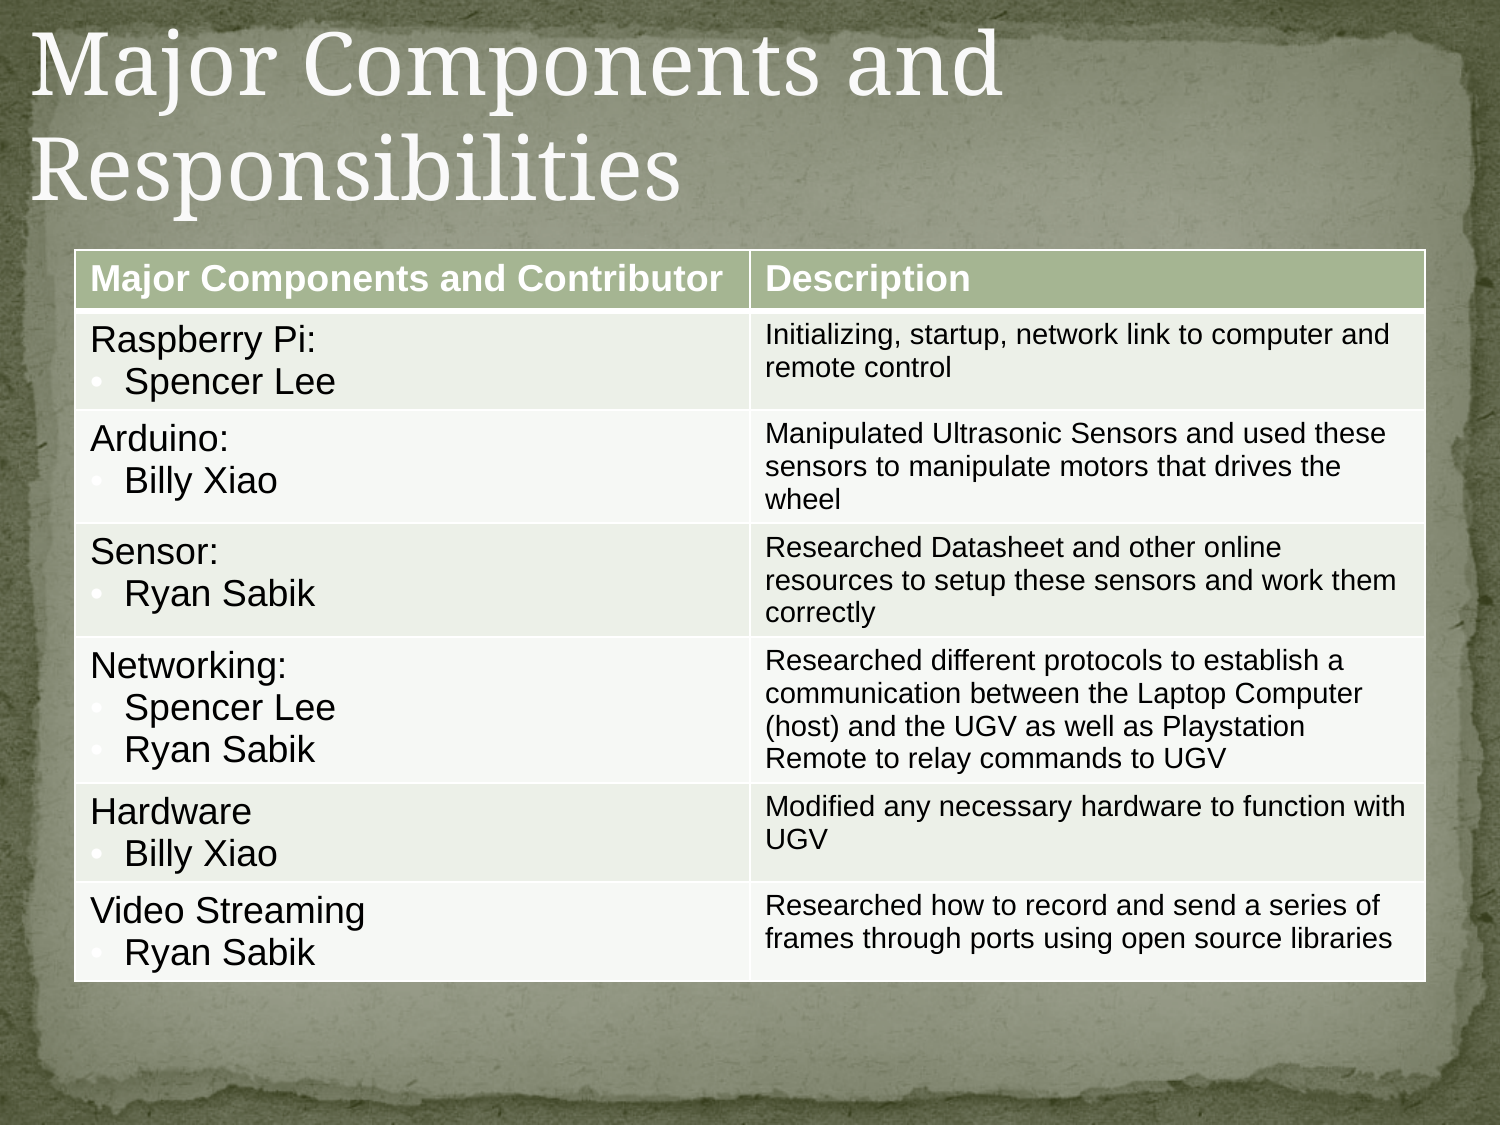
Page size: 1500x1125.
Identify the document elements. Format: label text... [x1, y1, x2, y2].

table_cell Modified any necessary hardware to function with UGV [751, 784, 1424, 881]
table_cell Researched Datasheet and other online resources to setup these sensors and work them correctly [751, 524, 1424, 636]
table_cell Initializing, startup, network link to computer and remote control [751, 314, 1424, 409]
table_header Description [751, 251, 1424, 308]
table_cell Video Streaming Ryan Sabik [76, 883, 749, 980]
table_cell Researched different protocols to establish a communication between the Laptop Computer (host) and the UGV as well as Playstation Remote to relay commands to UGV [751, 638, 1424, 782]
table_cell Arduino: Billy Xiao [76, 411, 749, 522]
table_cell Raspberry Pi: Spencer Lee [76, 314, 749, 409]
table_cell Researched how to record and send a series of frames through ports using open source libraries [751, 883, 1424, 980]
table_cell Hardware Billy Xiao [76, 784, 749, 881]
table_cell Sensor: Ryan Sabik [76, 524, 749, 636]
table_header Major Components and Contributor [76, 251, 749, 308]
picture [0, 0, 1500, 1125]
table_cell Networking: Spencer Lee Ryan Sabik [76, 638, 749, 782]
table_cell Manipulated Ultrasonic Sensors and used these sensors to manipulate motors that drives the wheel [751, 411, 1424, 522]
title Major Components and Responsibilities [14, 24, 1500, 225]
